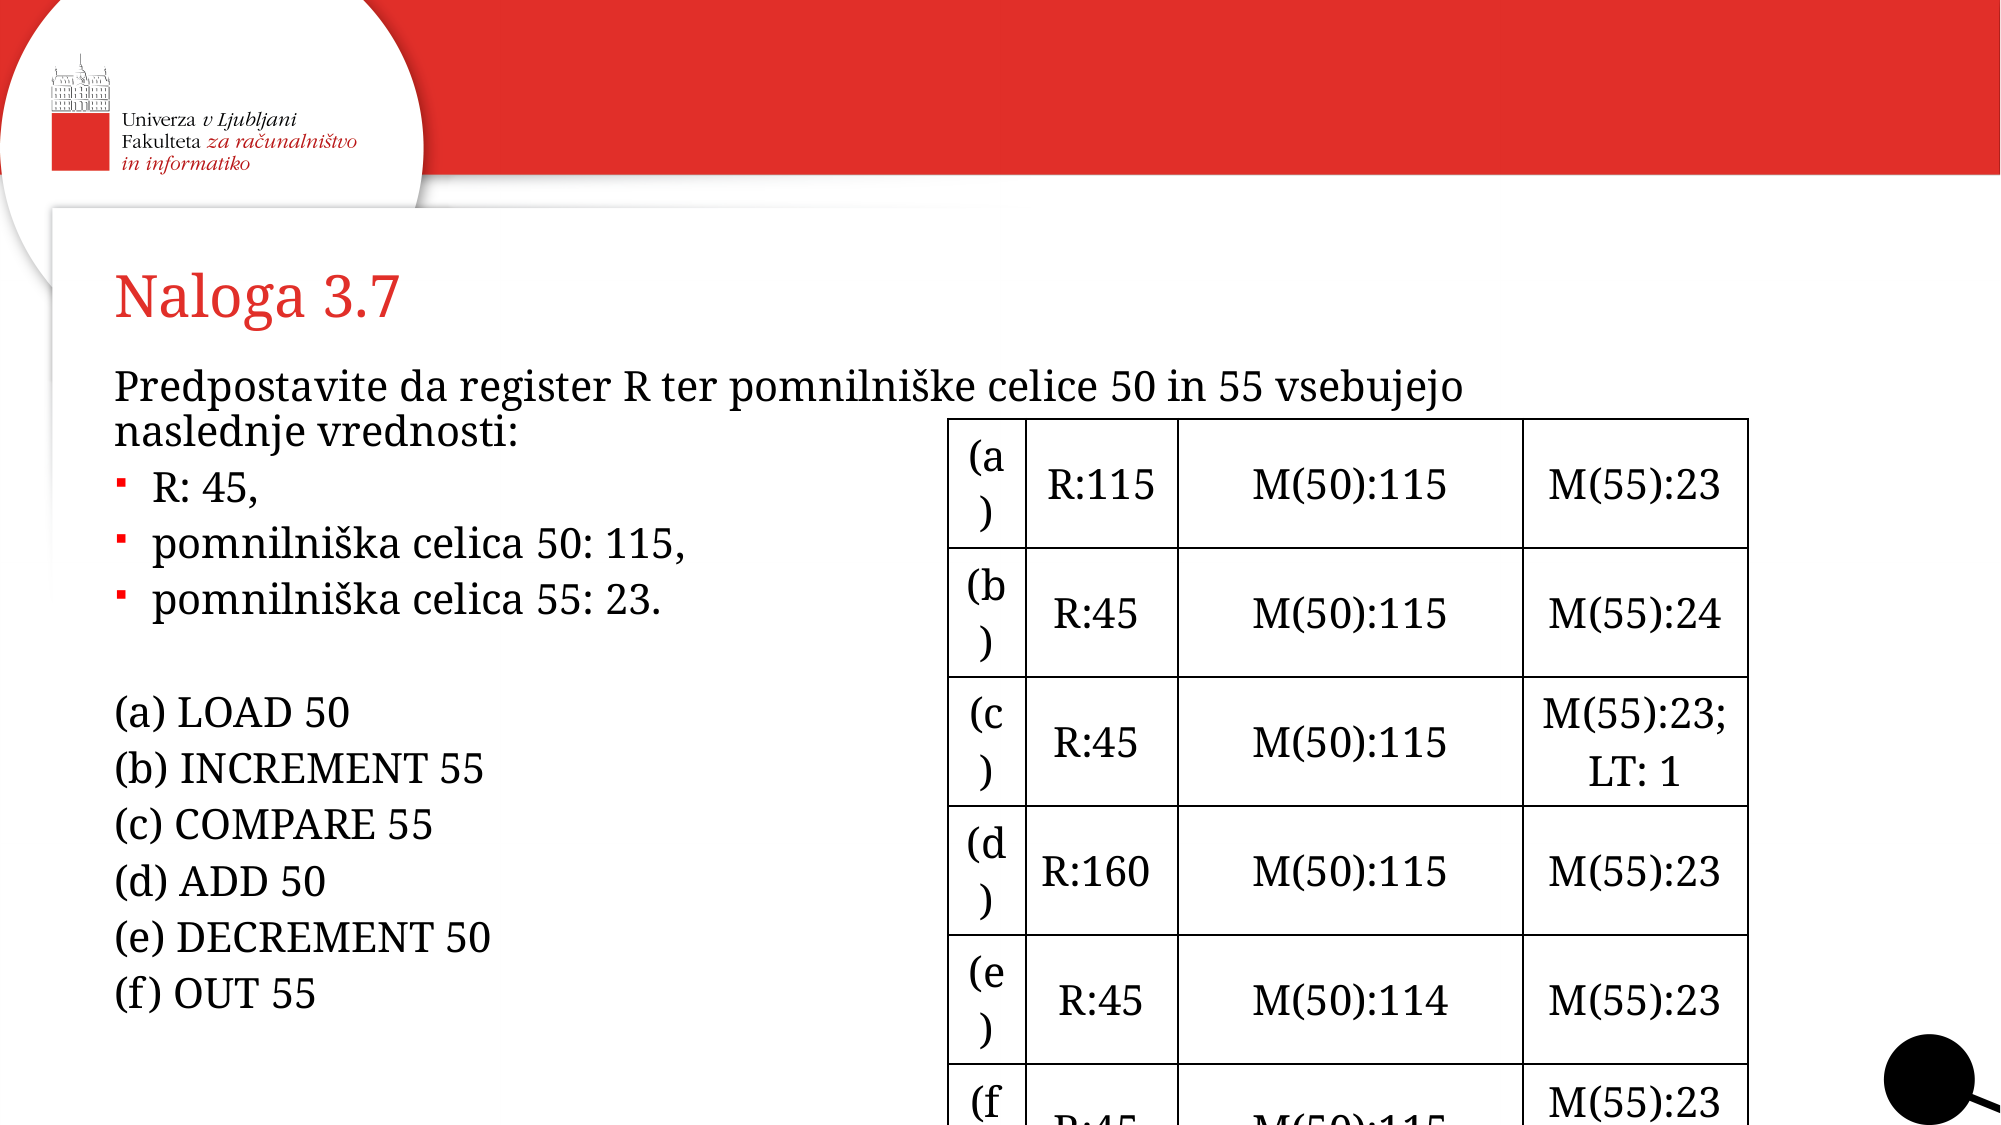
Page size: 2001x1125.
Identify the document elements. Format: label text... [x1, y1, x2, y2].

table_header M(50):115 [1179, 420, 1522, 547]
table_cell R:160 [1027, 807, 1177, 934]
title Naloga 3.7 [99, 257, 1797, 340]
table_cell M(55):23 [1524, 936, 1747, 1063]
table_header M(55):23 [1524, 420, 1747, 547]
table_cell M(50):114 [1179, 936, 1522, 1063]
table_cell (d) [949, 807, 1025, 934]
table_cell (e) [949, 936, 1025, 1063]
table_cell M(55):23; LT: 1 [1524, 678, 1747, 805]
picture [0, 0, 2001, 1125]
table_cell M(55):24 [1524, 549, 1747, 676]
table_cell M(50):115 [1179, 1065, 1522, 1125]
table_cell M(50):115 [1179, 807, 1522, 934]
table_cell (b) [949, 549, 1025, 676]
table_cell R:45 [1027, 678, 1177, 805]
table_header (a) [949, 420, 1025, 547]
table_cell M(55):23 izpiše 23 [1524, 1065, 1747, 1125]
table_cell M(50):115 [1179, 678, 1522, 805]
table_cell (f) [949, 1065, 1025, 1125]
table_header R:115 [1027, 420, 1177, 547]
list Predpostavite da register R ter pomnilniške celice 50 in 55 vsebujejo naslednje vrednosti: R: 45, pomnilniška celica 50: 115, pomnilniška celica 55: 23. (a) LOAD 50 (b) INCREMENT 55 (c) COMPARE 55 (d) ADD 50 (e) DECREMENT 50 (f) OUT 55 [99, 357, 1502, 1085]
table_cell R:45 [1027, 936, 1177, 1063]
table_cell M(50):115 [1179, 549, 1522, 676]
table_cell R:45 [1027, 1065, 1177, 1125]
table_cell (c) [949, 678, 1025, 805]
table_cell R:45 [1027, 549, 1177, 676]
table_cell M(55):23 [1524, 807, 1747, 934]
